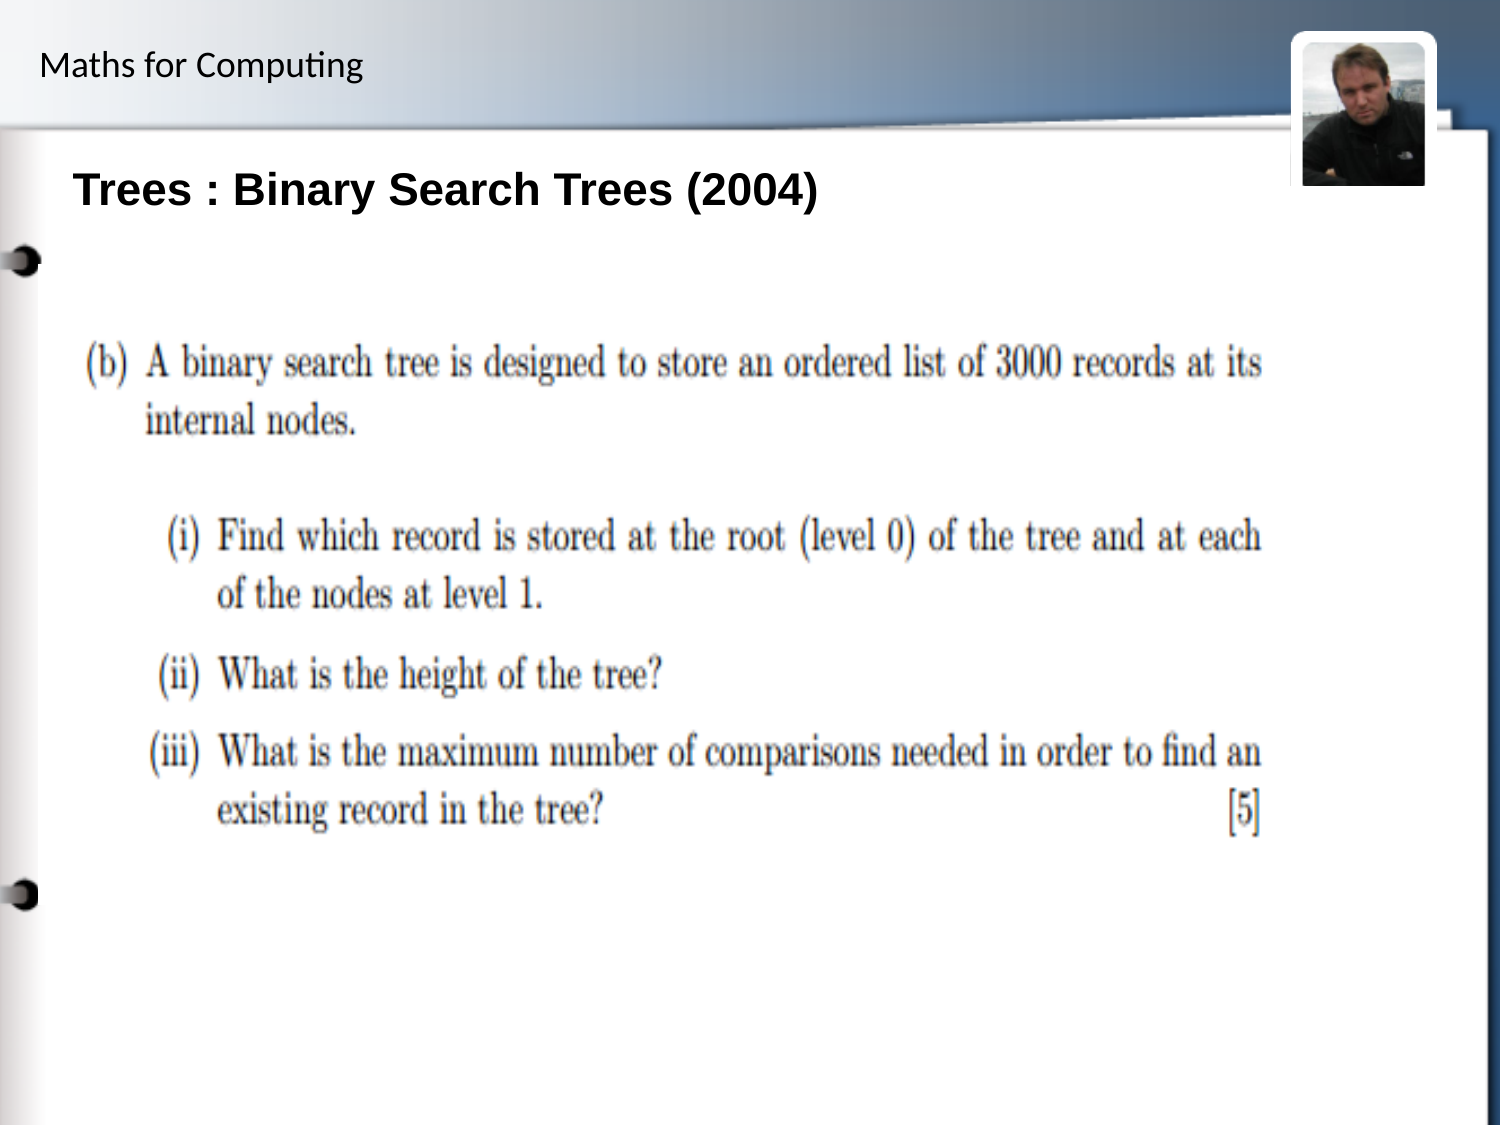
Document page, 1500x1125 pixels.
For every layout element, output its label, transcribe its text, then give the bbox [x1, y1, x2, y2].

title Trees : Binary Search Trees (2004) [57, 152, 1276, 217]
picture [0, 0, 1500, 1125]
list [37, 263, 1325, 905]
